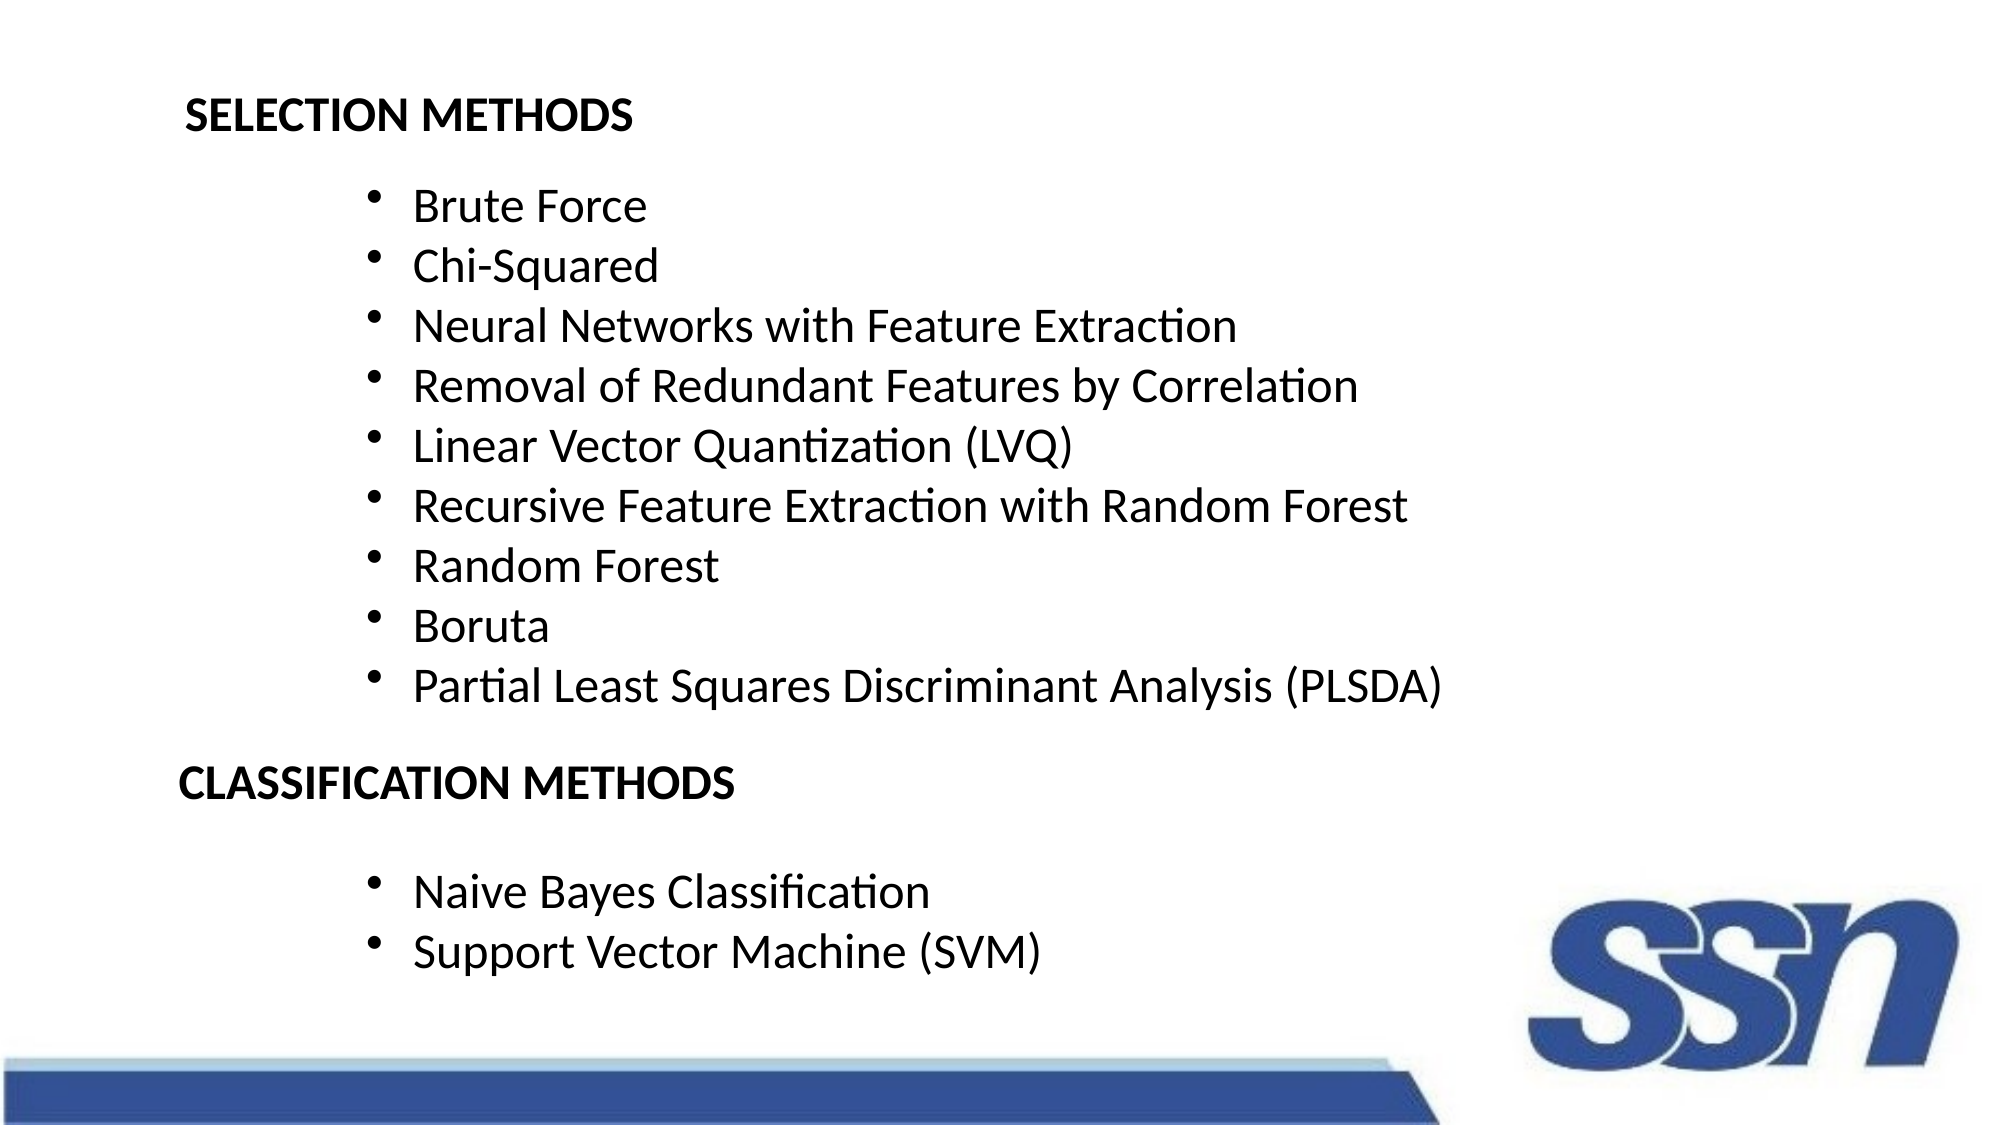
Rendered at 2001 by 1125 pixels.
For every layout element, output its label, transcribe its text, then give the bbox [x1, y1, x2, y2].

text_box SELECTION METHODS [57, 64, 762, 158]
picture [0, 0, 2001, 1125]
text_box Naive Bayes Classification Support Vector Machine (SVM) [351, 843, 1558, 1037]
text_box Brute Force Chi-Squared Neural Networks with Feature Extraction Removal of Redundant Features by Correlation Linear Vector Quantization (LVQ) Recursive Feature Extraction with Random Forest Random Forest Boruta Partial Least Squares Discriminant Analysis (PLSDA) [351, 157, 1627, 798]
text_box CLASSIFICATION METHODS [105, 733, 810, 827]
